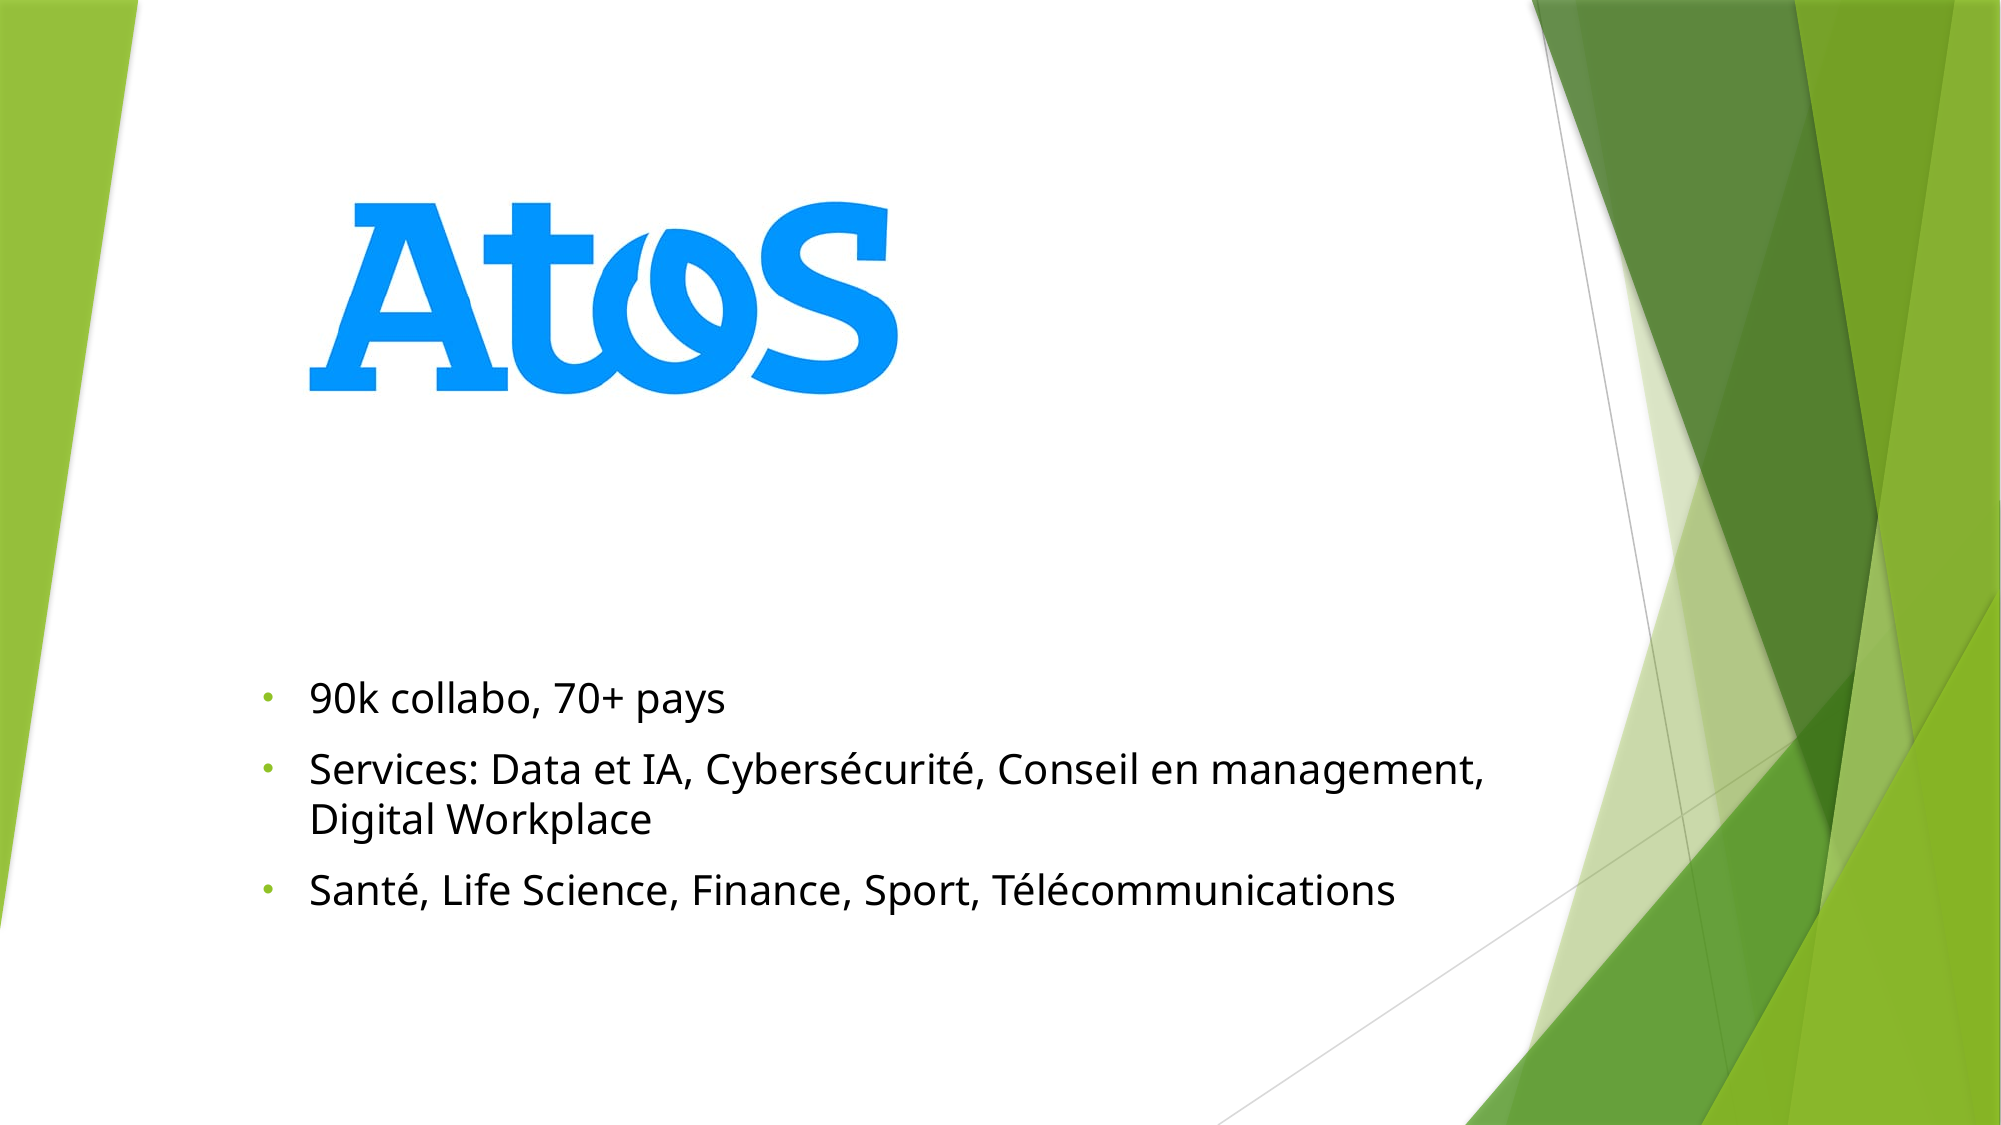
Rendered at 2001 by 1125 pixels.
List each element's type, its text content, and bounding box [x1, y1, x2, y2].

subtitle 90k collabo, 70+ pays Services: Data et IA, Cybersécurité, Conseil en management, Digital Workplace Santé, Life Science, Finance, Sport, Télécommunications [247, 664, 1522, 1024]
picture [206, 0, 1001, 596]
